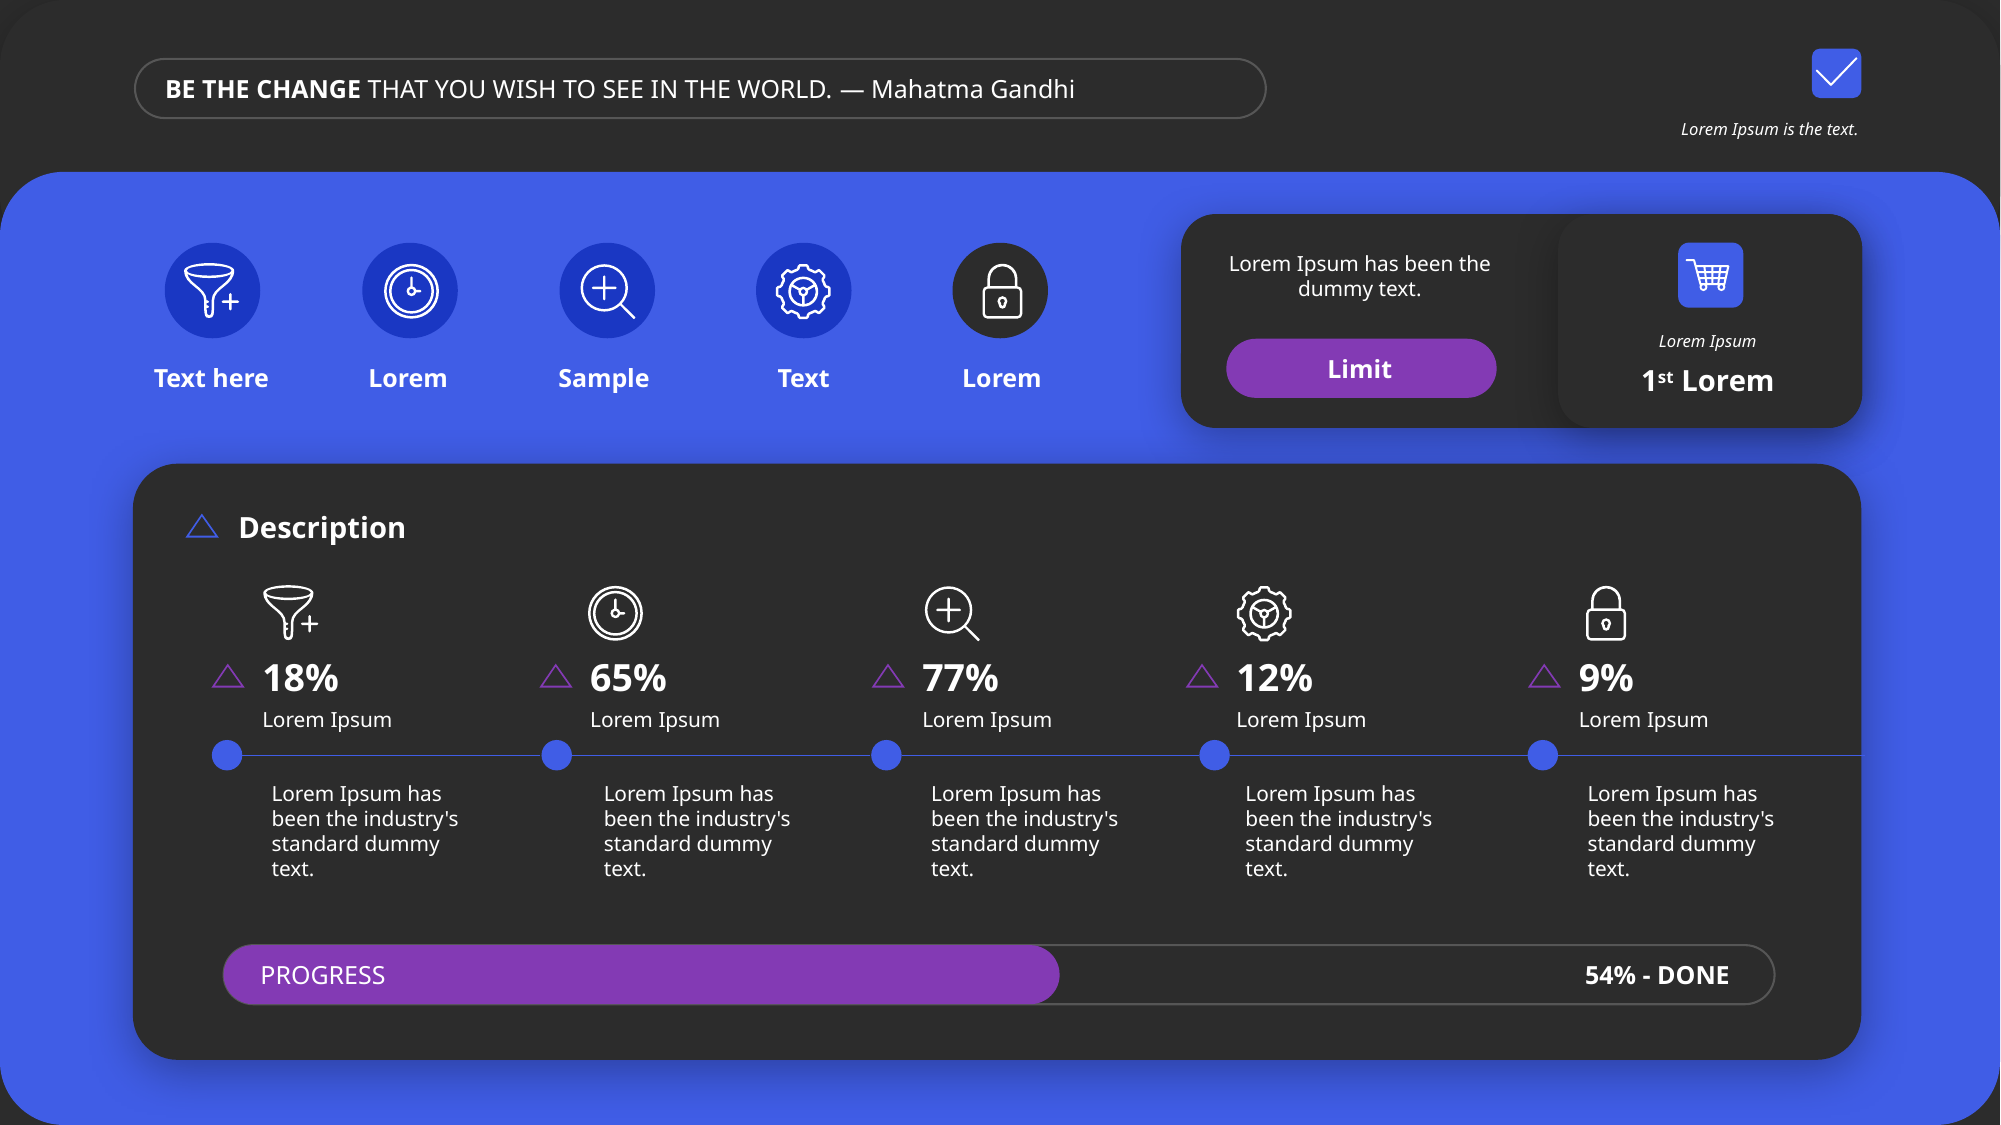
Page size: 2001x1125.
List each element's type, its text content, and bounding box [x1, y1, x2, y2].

text_box [263, 585, 314, 641]
text_box Lorem Ipsum [1236, 707, 1393, 740]
text_box [775, 264, 831, 320]
text_box [211, 663, 245, 688]
text_box [1180, 214, 1559, 428]
text_box [132, 463, 1862, 1060]
text_box [951, 241, 1050, 340]
text_box [163, 241, 262, 340]
text_box [1815, 57, 1858, 86]
text_box Lorem Ipsum has been the industry's standard dummy text. [916, 773, 1156, 889]
text_box Lorem Ipsum [262, 707, 419, 740]
text_box [754, 241, 853, 340]
text_box [1198, 738, 1231, 772]
text_box [580, 264, 636, 320]
text_box 1st Lorem [1558, 355, 1858, 406]
text_box [870, 738, 903, 772]
text_box 65% [590, 646, 747, 707]
text_box [361, 241, 459, 340]
text_box Lorem [923, 355, 1081, 400]
text_box [300, 615, 319, 633]
text_box Sample [529, 355, 686, 400]
text_box [1185, 663, 1220, 688]
text_box [540, 738, 573, 772]
text_box Description [223, 502, 719, 552]
text_box [1526, 738, 1560, 772]
text_box [133, 57, 1268, 120]
text_box Limit [1226, 345, 1494, 391]
text_box PROGRESS [254, 952, 954, 998]
text_box [210, 738, 244, 772]
text_box [1677, 241, 1745, 309]
text_box [1558, 214, 1863, 428]
text_box 54% - DONE [1442, 952, 1743, 998]
text_box Lorem Ipsum has been the industry's standard dummy text. [588, 773, 828, 889]
text_box [588, 585, 643, 641]
text_box Text here [133, 355, 290, 400]
text_box [982, 263, 1023, 319]
text_box [924, 586, 980, 642]
text_box [222, 944, 1061, 1006]
text_box [384, 263, 439, 319]
text_box 9% [1578, 646, 1735, 707]
text_box Lorem Ipsum has been the industry's standard dummy text. [1572, 773, 1812, 889]
text_box BE THE CHANGE THAT YOU WISH TO SEE IN THE WORLD. ― Mahatma Gandhi [159, 66, 1248, 111]
text_box [1494, 353, 1498, 383]
text_box [871, 663, 905, 688]
text_box 18% [262, 646, 419, 707]
text_box [1810, 47, 1863, 100]
text_box Lorem Ipsum [590, 707, 747, 740]
text_box Lorem [330, 355, 487, 400]
text_box Lorem Ipsum [1558, 322, 1858, 355]
text_box Lorem Ipsum [1578, 707, 1735, 740]
text_box Lorem Ipsum has been the industry's standard dummy text. [1230, 773, 1470, 889]
text_box [185, 513, 219, 538]
text_box [1685, 259, 1730, 292]
text_box Lorem Ipsum is the text. [1611, 111, 1874, 146]
text_box Lorem Ipsum [922, 707, 1079, 740]
text_box 12% [1236, 646, 1393, 707]
text_box [1236, 586, 1292, 642]
text_box [558, 241, 657, 340]
text_box Lorem Ipsum has been the industry's standard dummy text. [256, 773, 496, 889]
text_box [539, 663, 573, 688]
text_box Lorem Ipsum has been the dummy text. [1210, 243, 1510, 308]
text_box [221, 292, 240, 311]
text_box [1235, 391, 1488, 399]
text_box 77% [922, 646, 1079, 707]
text_box Text [725, 355, 882, 400]
text_box [1586, 585, 1627, 641]
text_box [1035, 944, 1776, 1006]
text_box [1527, 663, 1562, 688]
text_box [184, 263, 235, 318]
text_box [1236, 337, 1487, 345]
